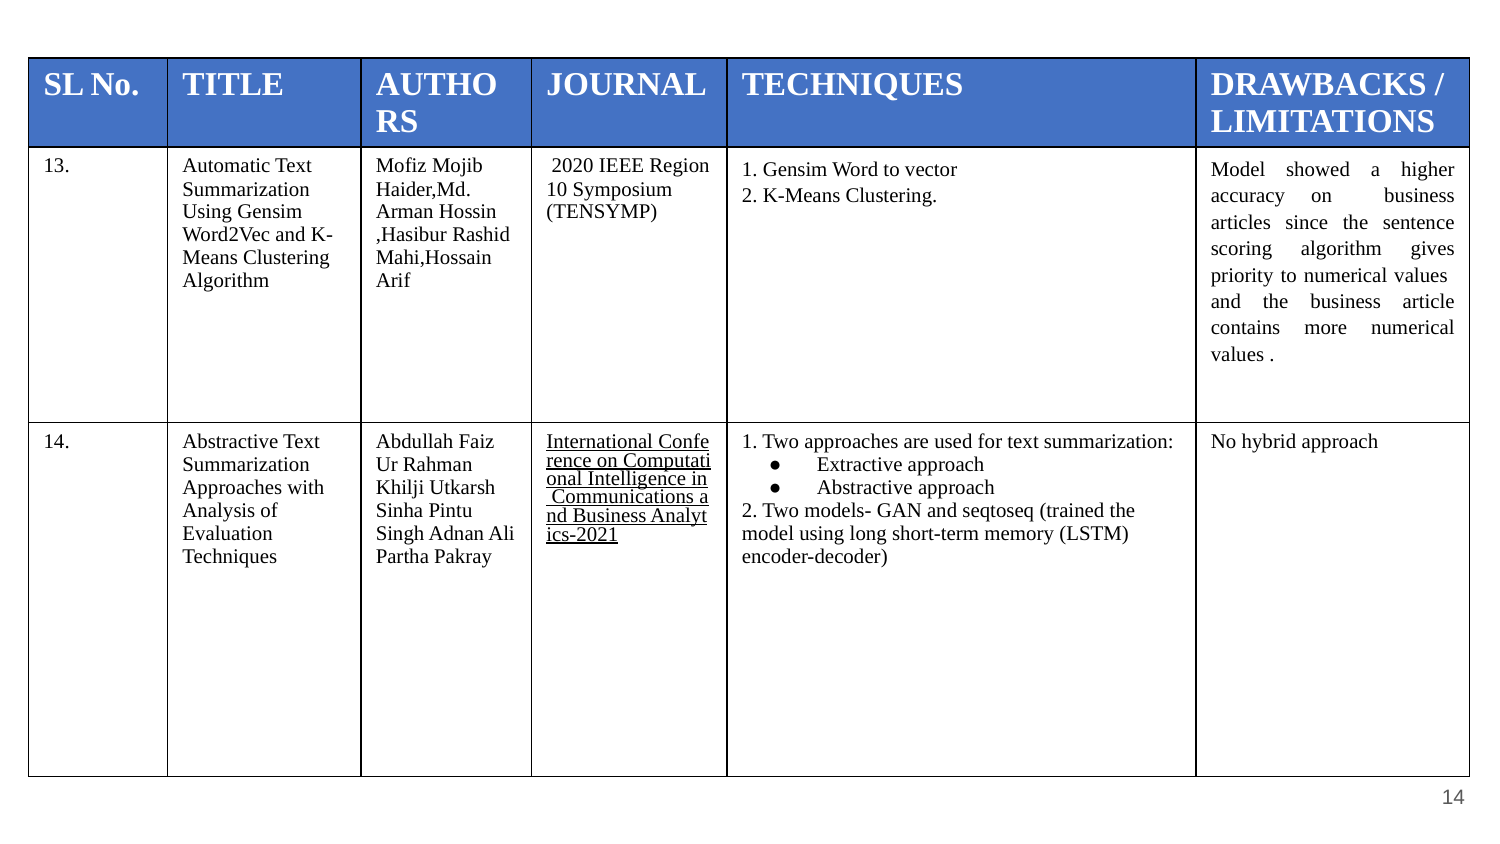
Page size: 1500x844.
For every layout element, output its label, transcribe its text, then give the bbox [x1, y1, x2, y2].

table_cell International Conference on Computational Intelligence in Communications and Business Analytics-2021 [532, 423, 726, 776]
table_cell Abdullah Faiz Ur Rahman Khilji Utkarsh Sinha Pintu Singh Adnan Ali Partha Pakray [362, 423, 531, 776]
table_cell 1. Two approaches are used for text summarization: Extractive approach Abstractive approach 2. Two models- GAN and seqtoseq (trained the model using long short-term memory (LSTM) encoder-decoder) [728, 423, 1195, 776]
table_header JOURNAL [532, 59, 726, 146]
table_header AUTHORS [362, 59, 531, 146]
table_cell No hybrid approach [1197, 423, 1469, 776]
table_header DRAWBACKS /LIMITATIONS [1197, 59, 1469, 146]
table_cell 2020 IEEE Region 10 Symposium (TENSYMP) [532, 148, 726, 422]
table_cell Automatic Text Summarization Using Gensim Word2Vec and K-Means Clustering Algorithm [168, 148, 360, 422]
table_cell 1. Gensim Word to vector 2. K-Means Clustering. [728, 148, 1195, 422]
table_header TITLE [168, 59, 360, 146]
table_header TECHNIQUES [728, 59, 1195, 146]
table_cell 13. [29, 148, 167, 422]
table_cell Mofiz Mojib Haider,Md. Arman Hossin ,Hasibur Rashid Mahi,Hossain Arif [362, 148, 531, 422]
table_cell Abstractive Text Summarization Approaches with Analysis of Evaluation Techniques [168, 423, 360, 776]
table_cell 14. [29, 423, 167, 776]
table_header SL No. [29, 59, 167, 146]
table_cell Model showed a higher accuracy on business articles since the sentence scoring algorithm gives priority to numerical values and the business article contains more numerical values . [1197, 148, 1469, 422]
slide_number ‹#› [1389, 764, 1480, 830]
